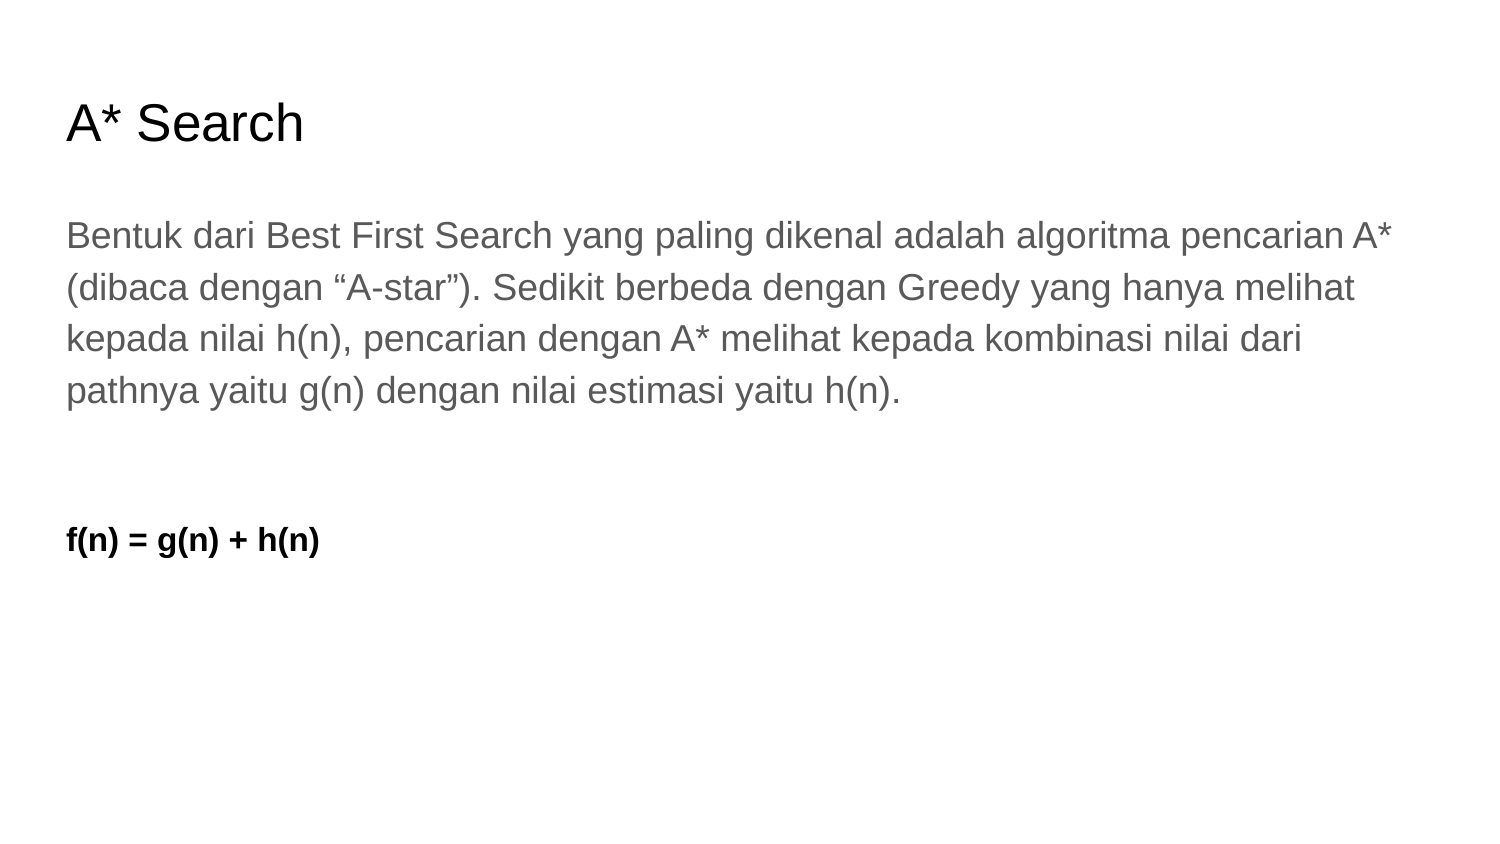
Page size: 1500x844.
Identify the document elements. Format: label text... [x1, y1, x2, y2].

list Bentuk dari Best First Search yang paling dikenal adalah algoritma pencarian A* (dibaca dengan “A-star”). Sedikit berbeda dengan Greedy yang hanya melihat kepada nilai h(n), pencarian dengan A* melihat kepada kombinasi nilai dari pathnya yaitu g(n) dengan nilai estimasi yaitu h(n). f(n) = g(n) + h(n) [51, 189, 1449, 750]
title A* Search [51, 72, 1449, 167]
